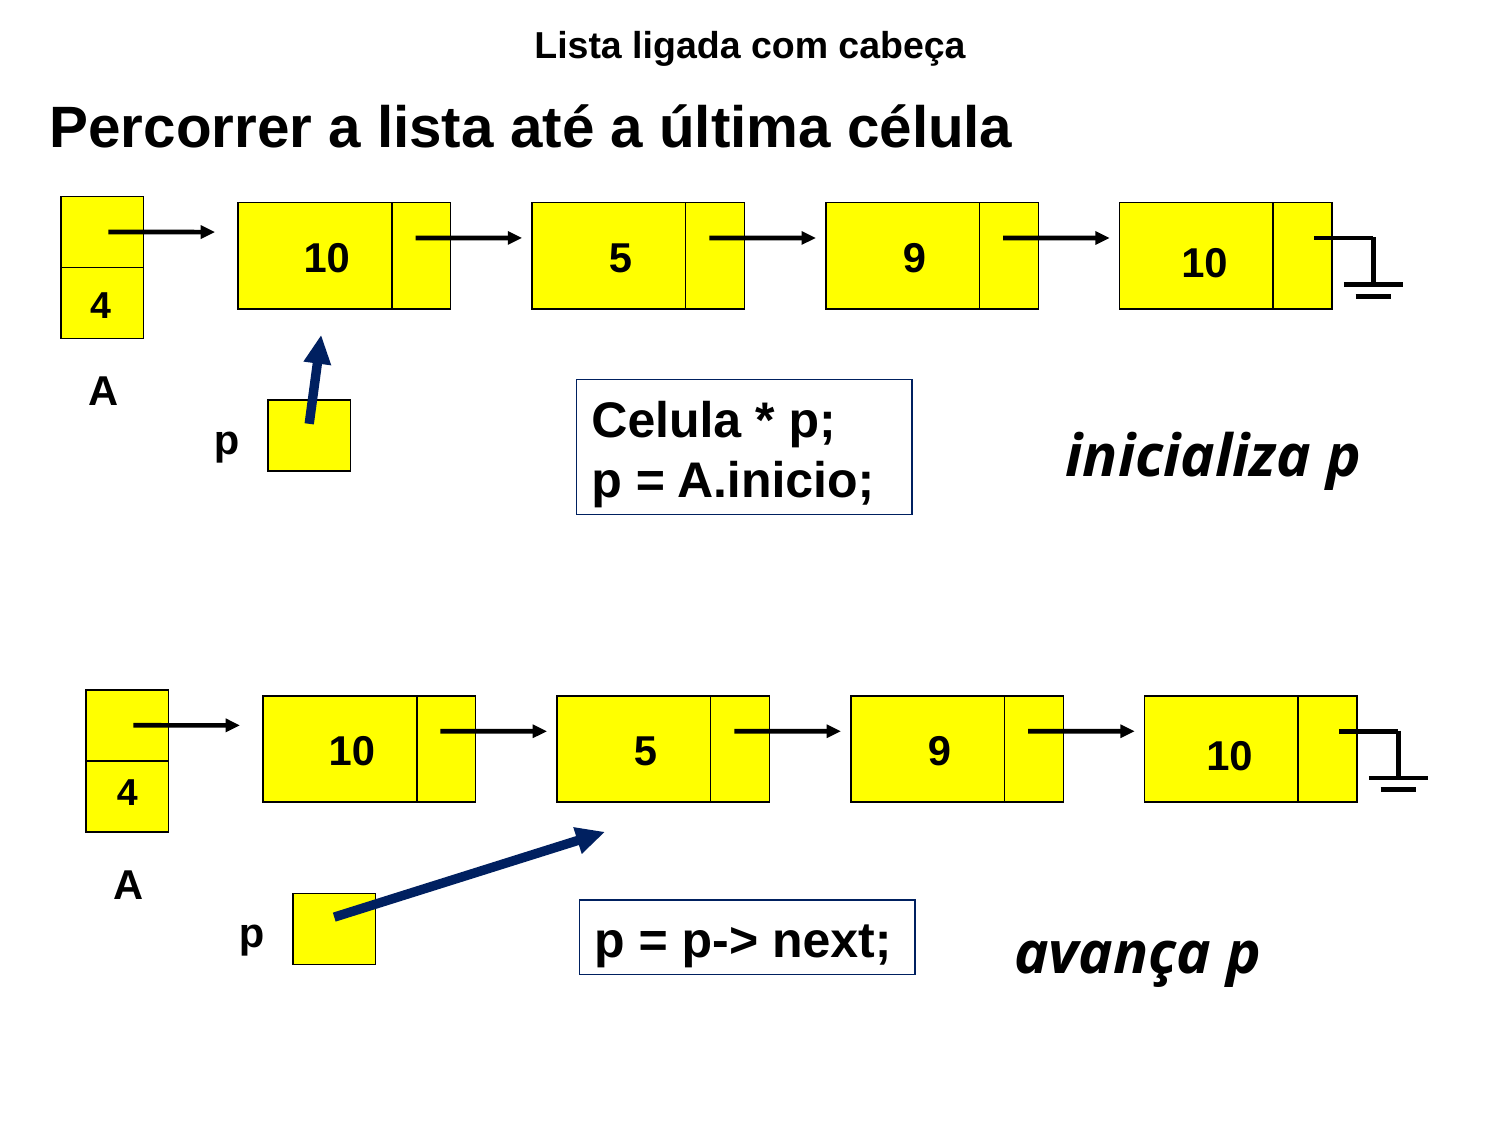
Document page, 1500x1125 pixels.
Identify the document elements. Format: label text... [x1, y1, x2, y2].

text_box inicializa p [1051, 431, 1392, 496]
text_box Celula * p; p = A.inicio; [576, 431, 913, 515]
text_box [210, 831, 605, 965]
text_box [184, 335, 351, 472]
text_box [85, 689, 1429, 916]
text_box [60, 196, 1404, 423]
text_box Lista ligada com cabeça [519, 13, 981, 74]
text_box p = p-> next; [579, 923, 915, 975]
text_box Percorrer a lista até a última célula [34, 81, 1029, 167]
text_box avança p [999, 923, 1307, 993]
